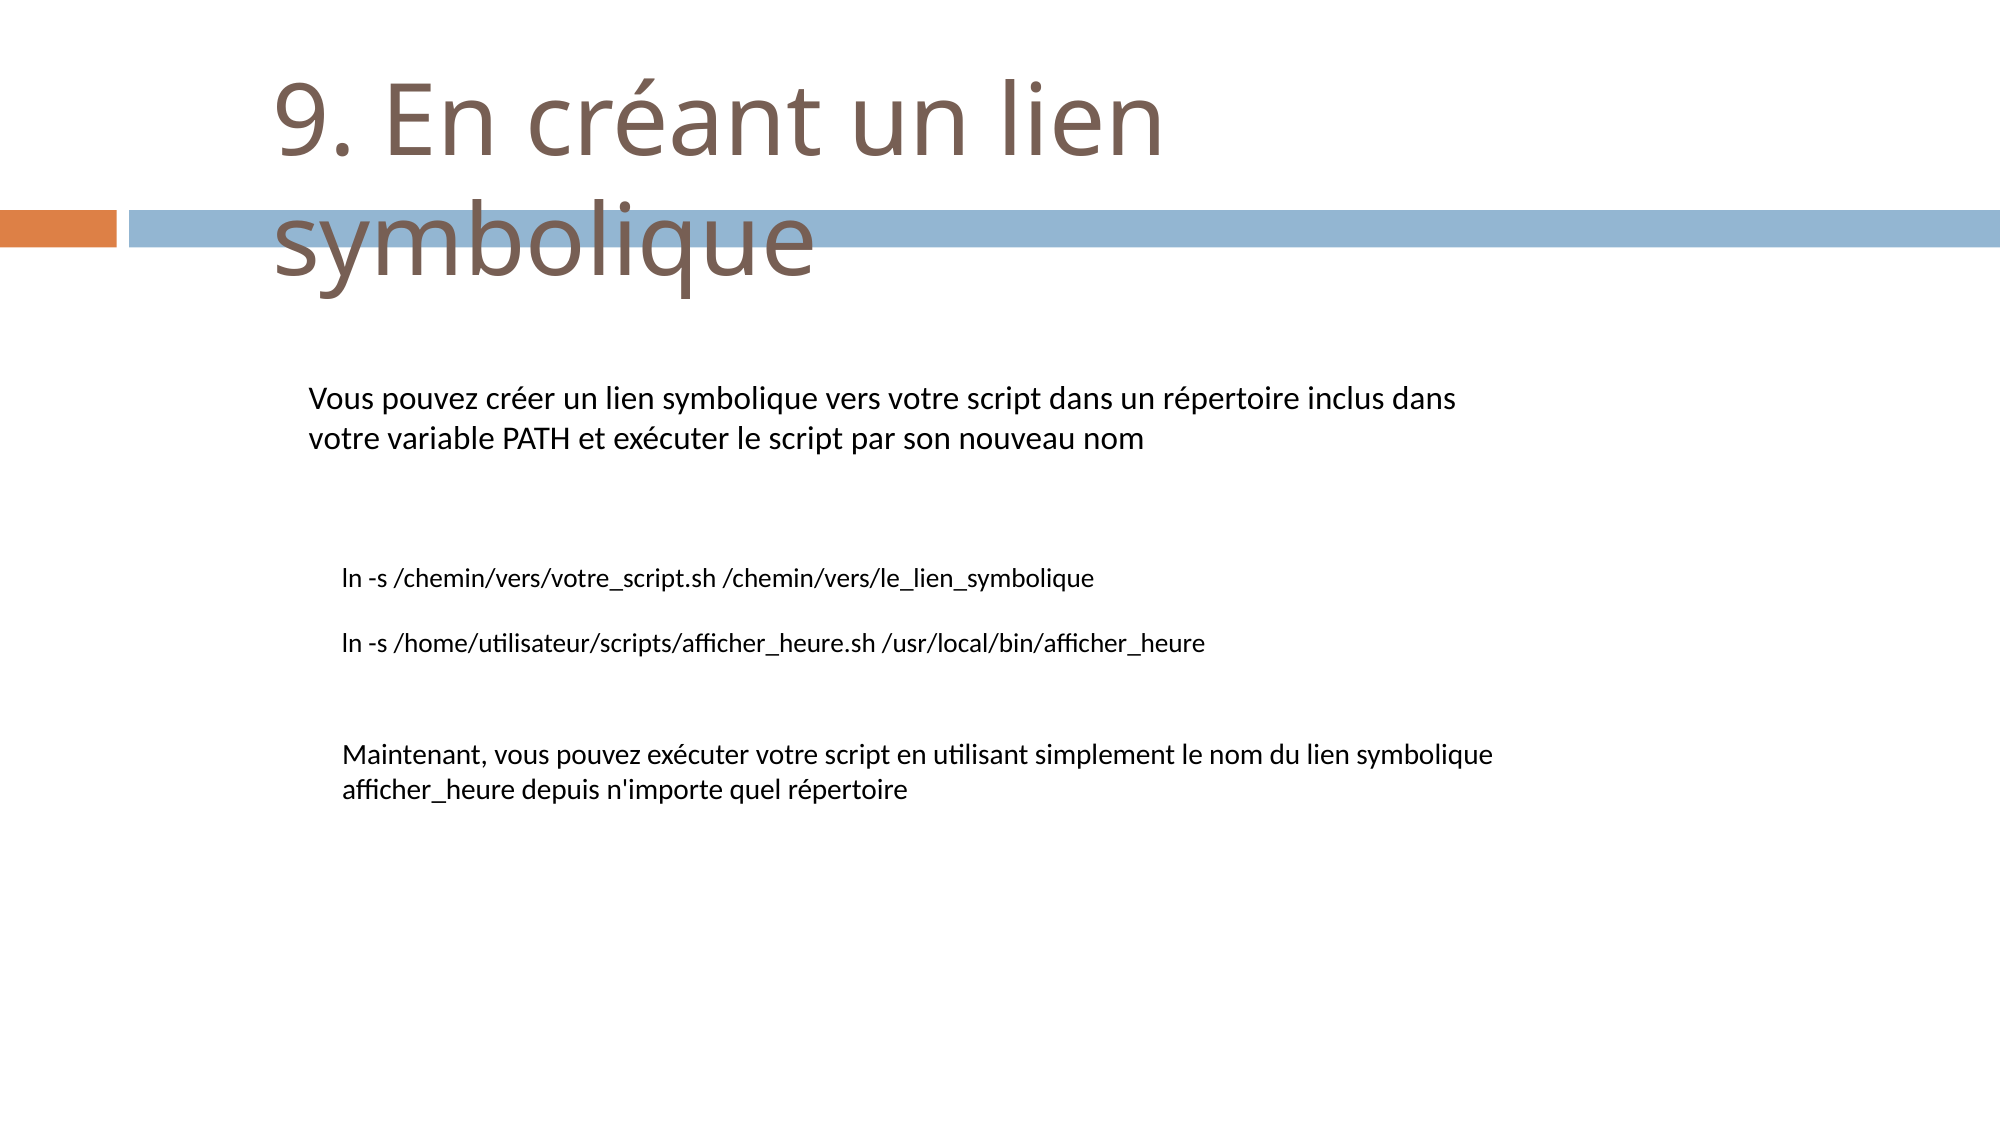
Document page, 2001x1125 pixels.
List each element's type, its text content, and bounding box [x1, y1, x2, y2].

text_box ln -s /chemin/vers/votre_script.sh /chemin/vers/le_lien_symbolique ln -s /home/utilisateur/scripts/afficher_heure.sh /usr/local/bin/afficher_heure [327, 552, 1512, 699]
title 9. En créant un lien symbolique [272, 55, 1739, 177]
text_box Vous pouvez créer un lien symbolique vers votre script dans un répertoire inclus dans votre variable PATH et exécuter le script par son nouveau nom [294, 368, 1479, 464]
text_box Maintenant, vous pouvez exécuter votre script en utilisant simplement le nom du lien symbolique afficher_heure depuis n'importe quel répertoire [327, 727, 1673, 813]
